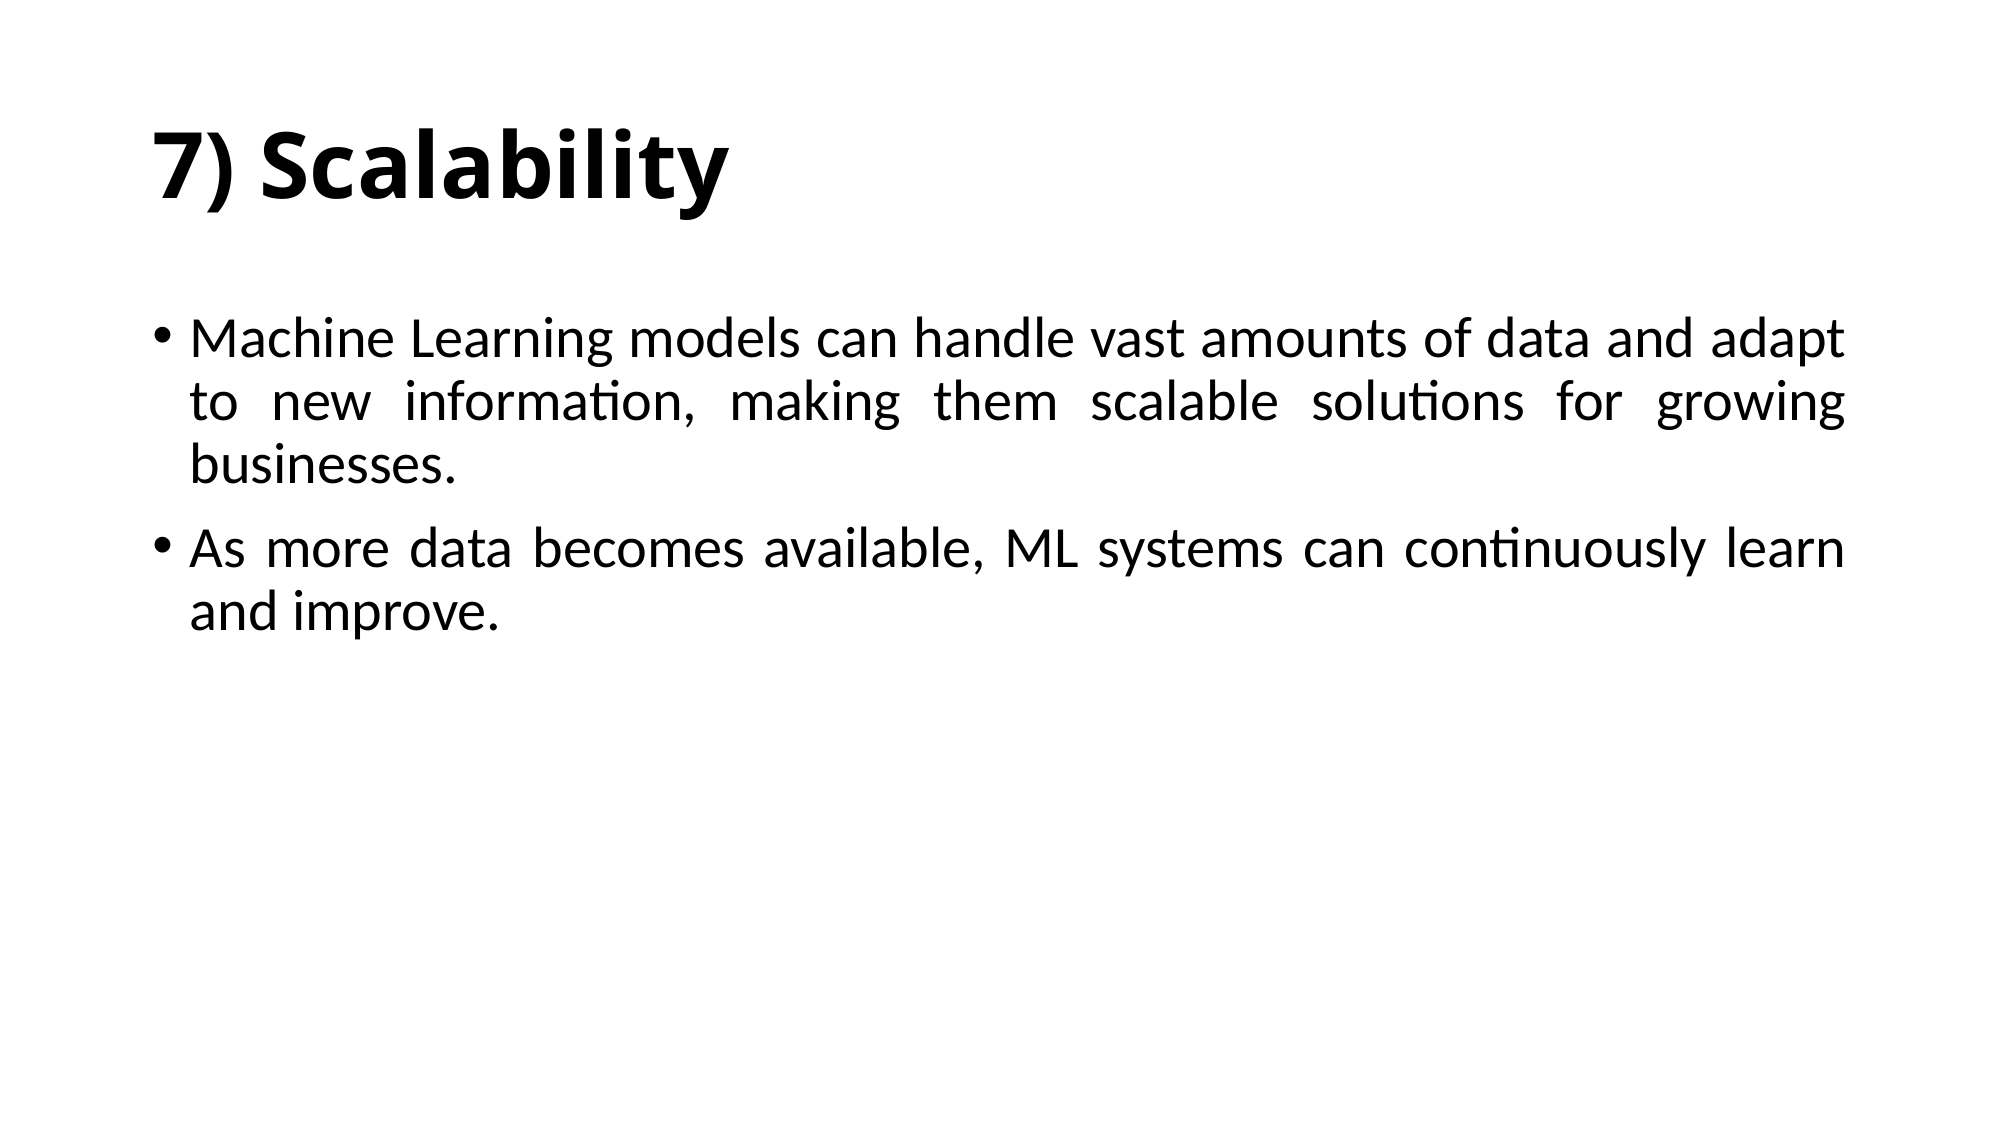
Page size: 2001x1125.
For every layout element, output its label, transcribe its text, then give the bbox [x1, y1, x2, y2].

list Machine Learning models can handle vast amounts of data and adapt to new information, making them scalable solutions for growing businesses. As more data becomes available, ML systems can continuously learn and improve. [137, 299, 1863, 1014]
title 7) Scalability [137, 59, 1863, 278]
